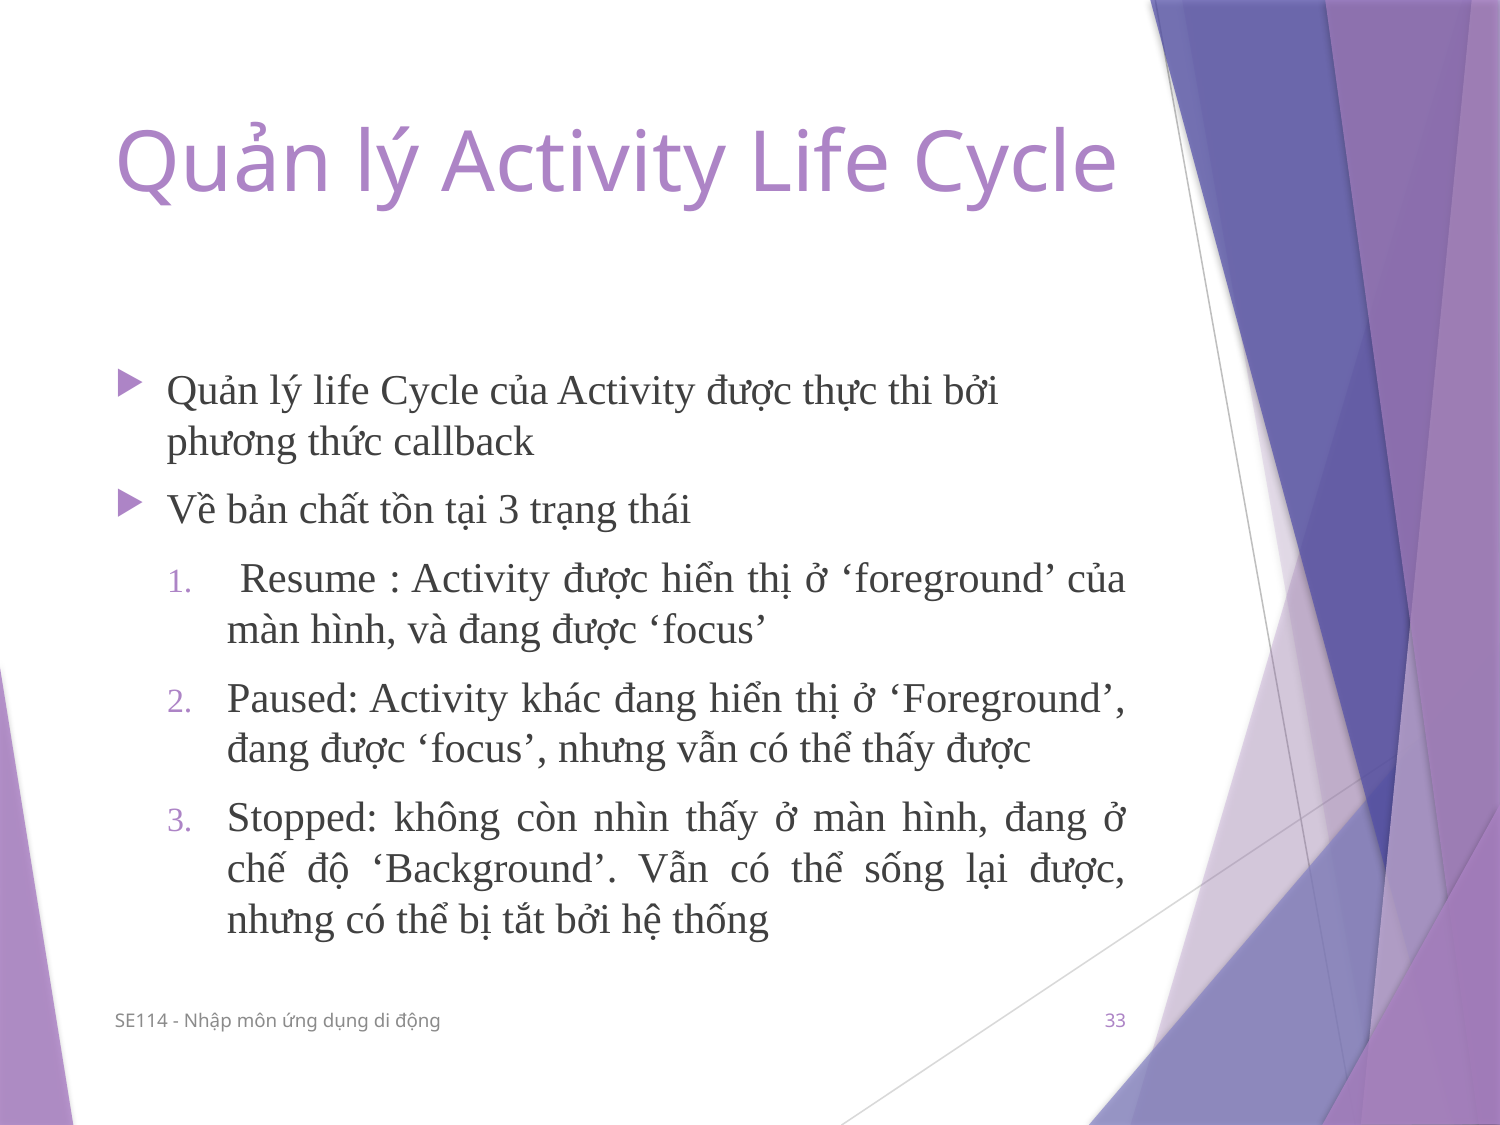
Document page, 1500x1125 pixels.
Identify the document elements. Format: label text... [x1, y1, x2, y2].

list Quản lý life Cycle của Activity được thực thi bởi phương thức callback Về bản chất tồn tại 3 trạng thái Resume : Activity được hiển thị ở ‘foreground’ của màn hình, và đang được ‘focus’ Paused: Activity khác đang hiển thị ở ‘Foreground’, đang được ‘focus’, nhưng vẫn có thể thấy được Stopped: không còn nhìn thấy ở màn hình, đang ở chế độ ‘Background’. Vẫn có thể sống lại được, nhưng có thể bị tắt bởi hệ thống [99, 354, 1142, 992]
slide_number 33 [1057, 991, 1142, 1051]
footer SE114 - Nhập môn ứng dụng di động [99, 991, 859, 1051]
title Quản lý Activity Life Cycle [99, 99, 1142, 317]
